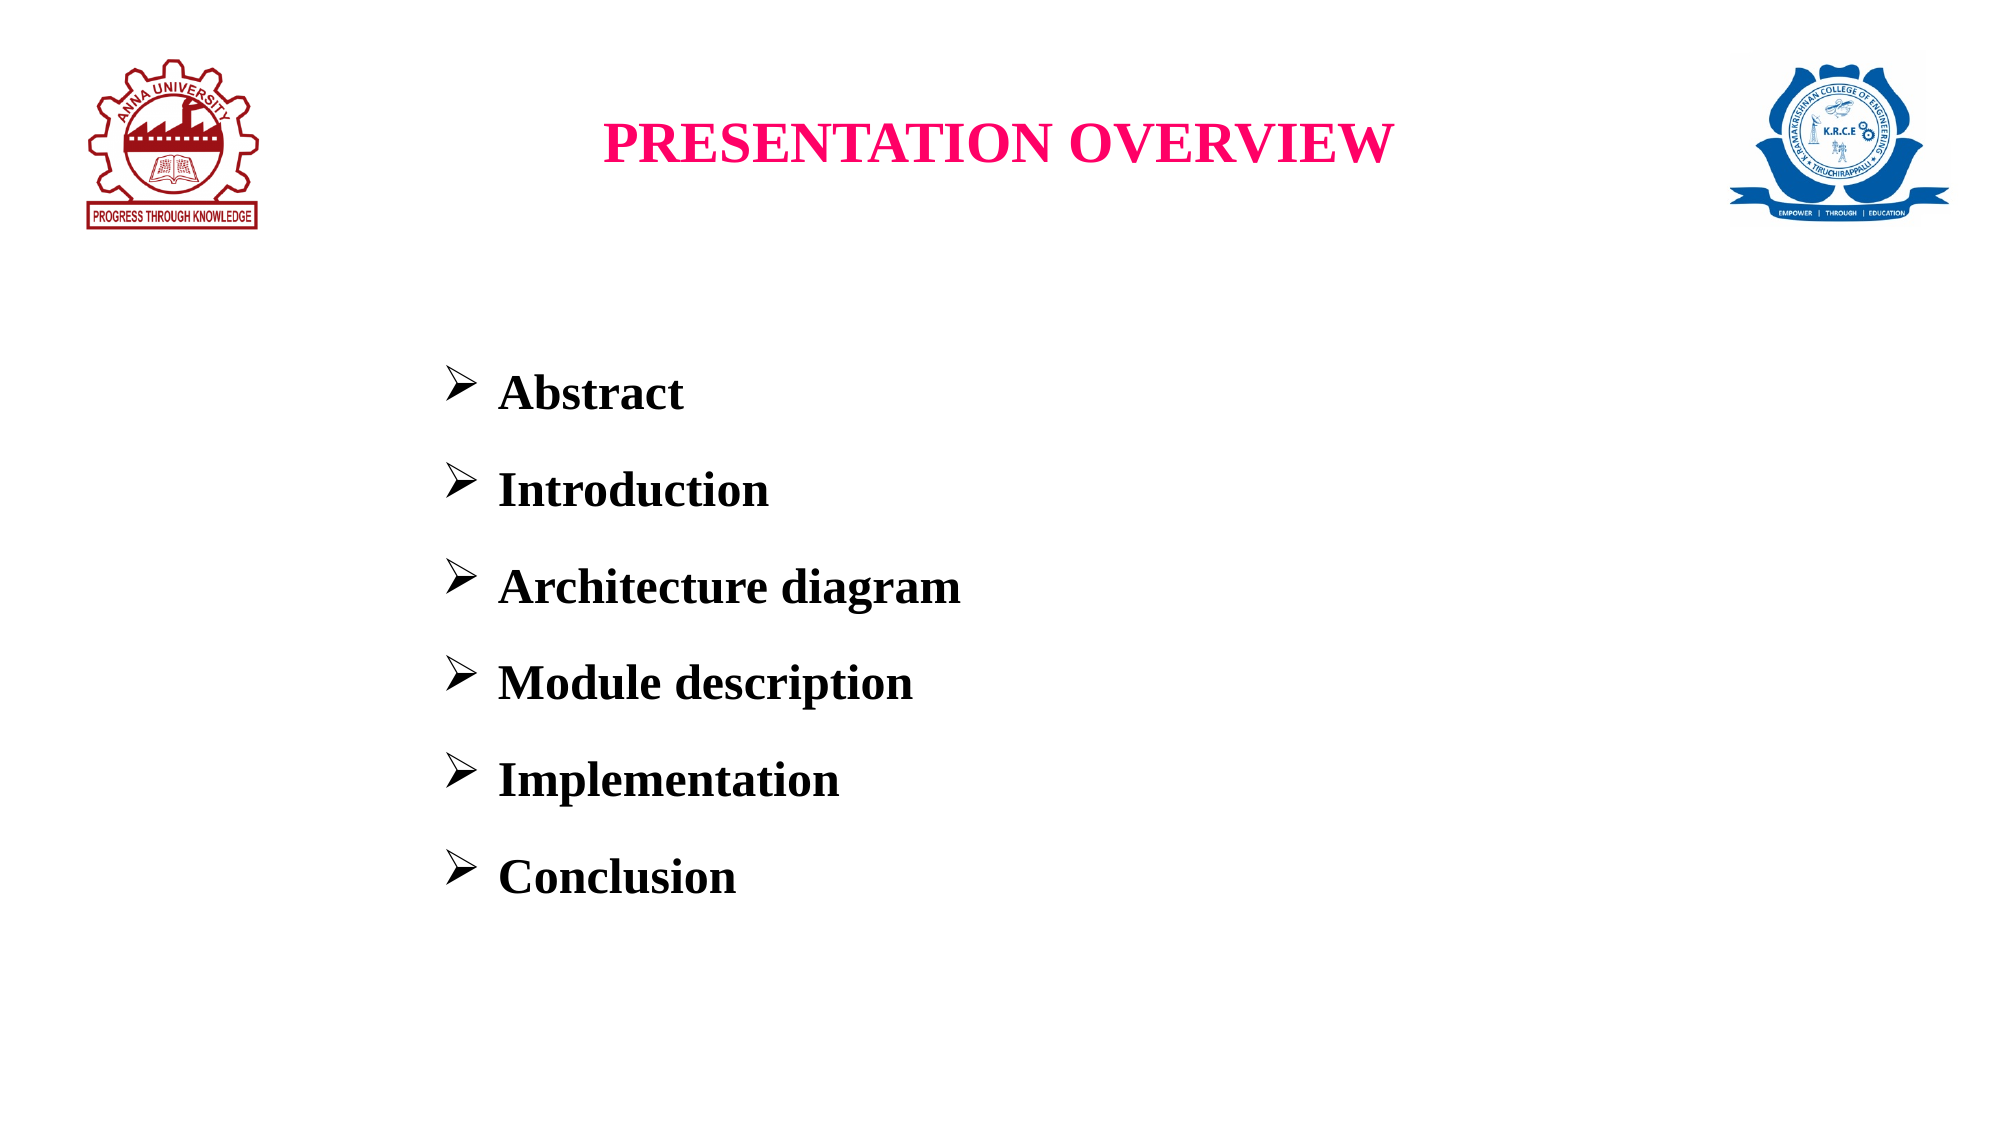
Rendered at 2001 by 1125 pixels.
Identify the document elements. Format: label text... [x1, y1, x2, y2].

picture [1715, 50, 1964, 230]
text_box Abstract Introduction Architecture diagram Module description Implementation Conclusion [426, 255, 1379, 538]
picture [84, 57, 260, 231]
title PRESENTATION OVERVIEW [324, 45, 1675, 233]
